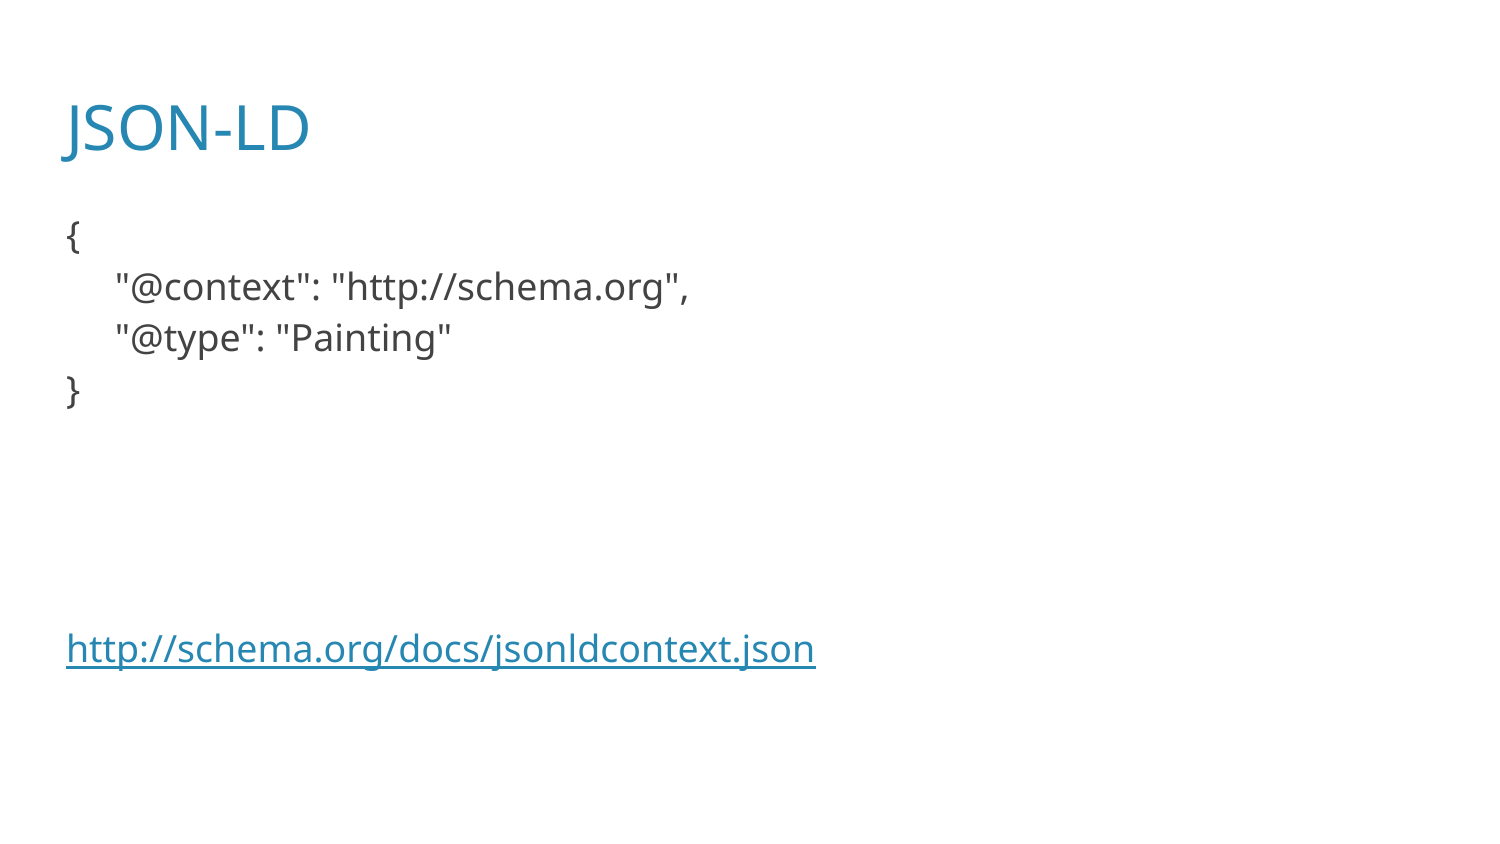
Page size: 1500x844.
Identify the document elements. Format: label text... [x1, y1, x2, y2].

list { "@context": "http://schema.org", "@type": "Painting" } http://schema.org/docs/jsonldcontext.json [51, 189, 1449, 750]
title JSON-LD [51, 72, 1449, 167]
